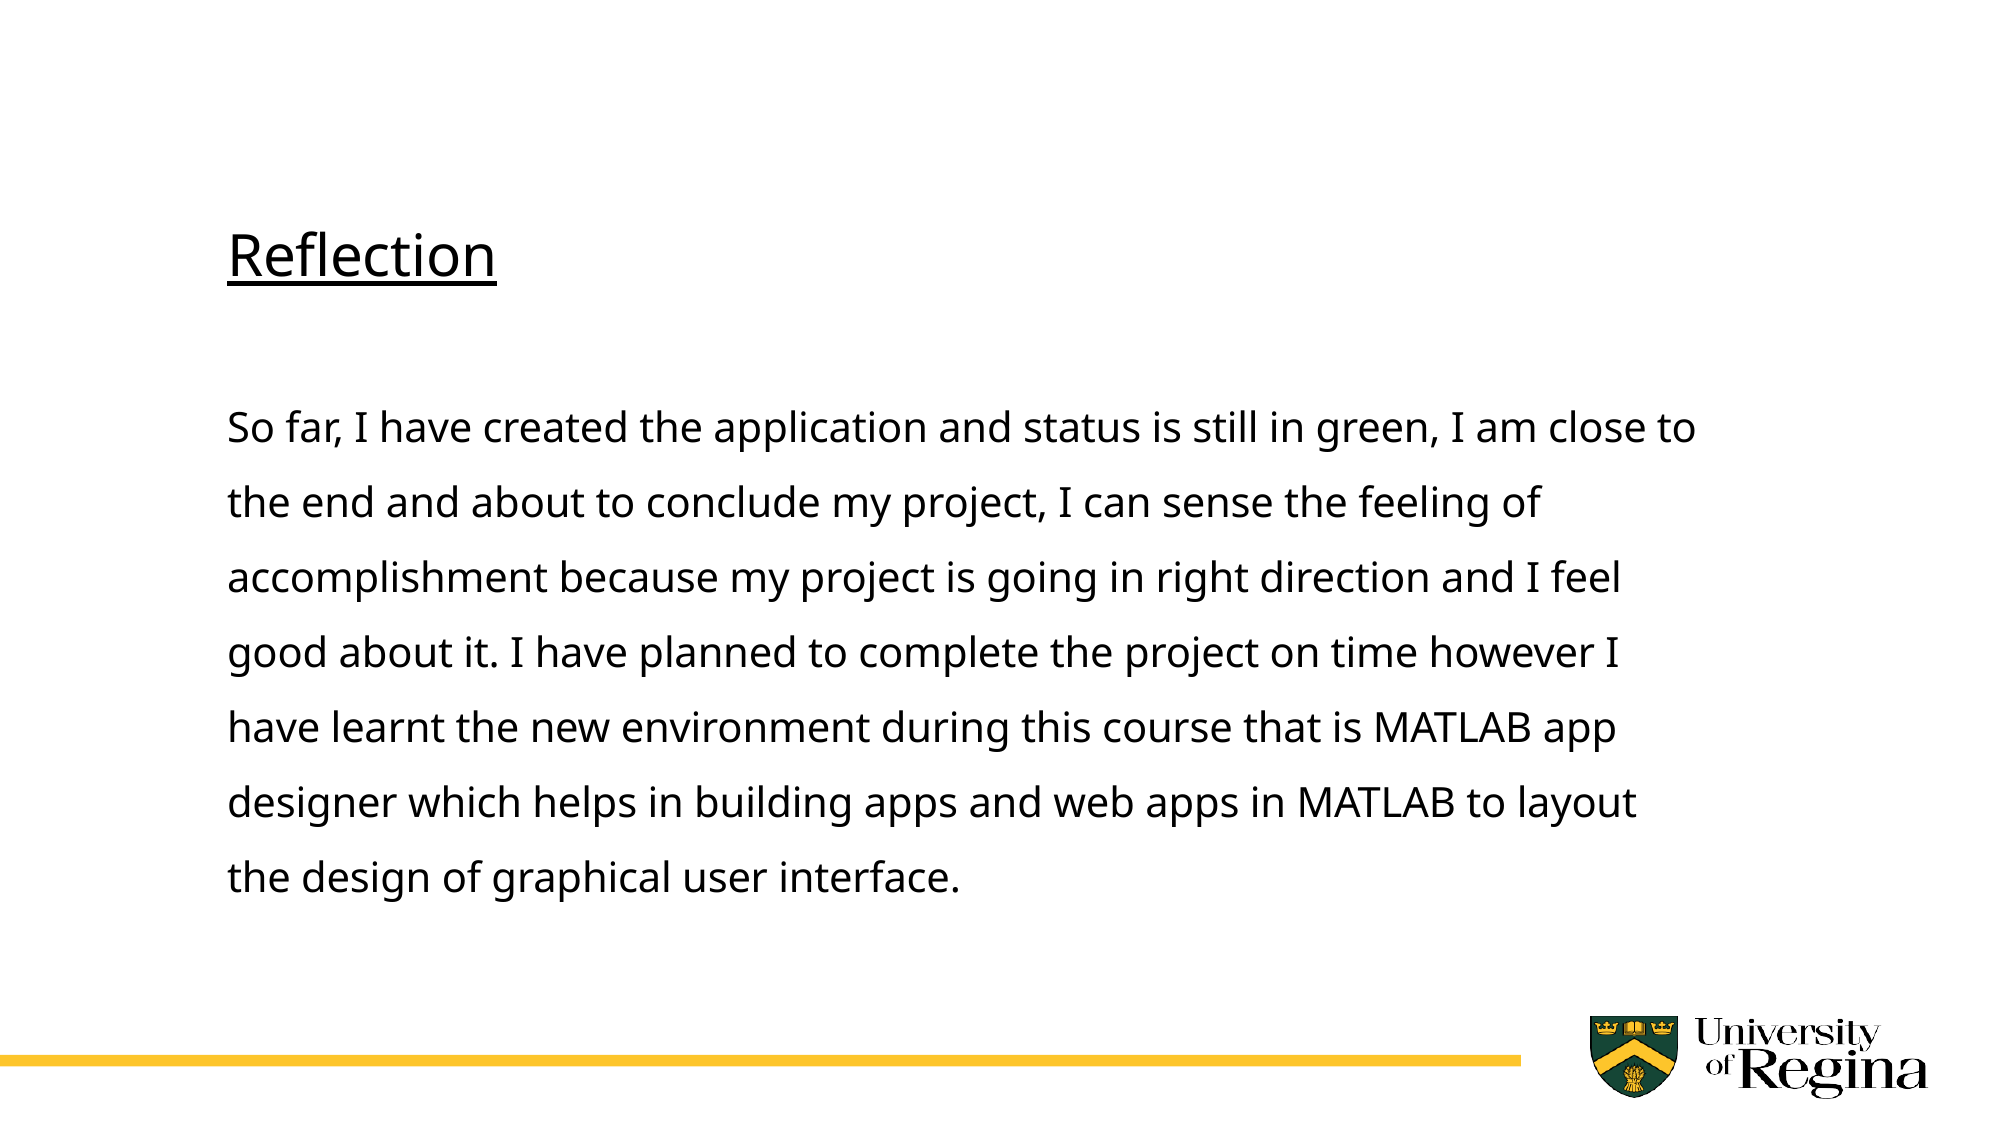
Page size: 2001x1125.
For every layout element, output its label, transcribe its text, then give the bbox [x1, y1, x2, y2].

picture [1590, 1016, 1678, 1098]
picture [1695, 1018, 1929, 1099]
text_box Reflection So far, I have created the application and status is still in green, I am close to the end and about to conclude my project, I can sense the feeling of accomplishment because my project is going in right direction and I feel good about it. I have planned to complete the project on time however I have learnt the new environment during this course that is MATLAB app designer which helps in building apps and web apps in MATLAB to layout the design of graphical user interface. [225, 199, 1700, 901]
